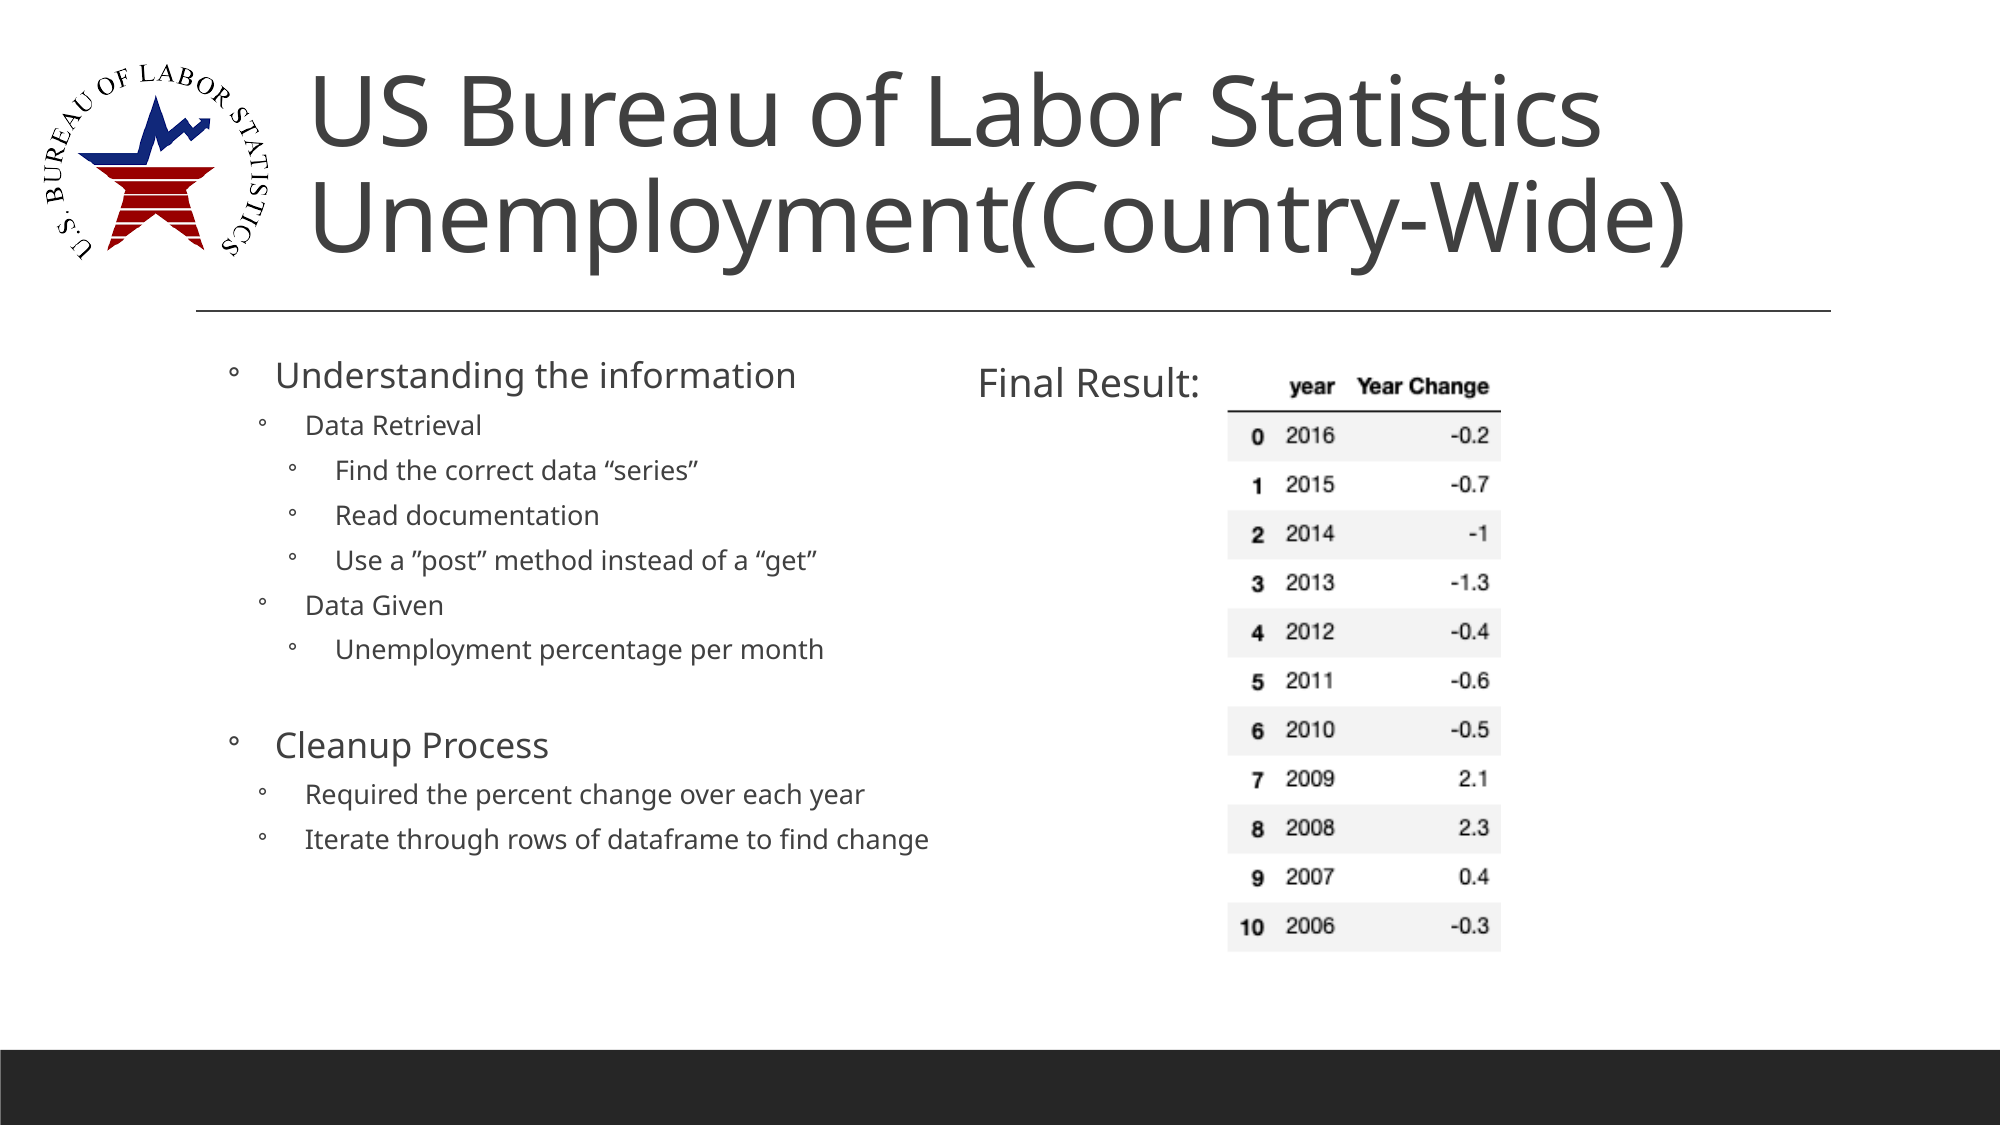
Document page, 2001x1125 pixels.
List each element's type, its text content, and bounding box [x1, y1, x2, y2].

text_box Understanding the information Data Retrieval Find the correct data “series” Read documentation Use a ”post” method instead of a “get” Data Given Unemployment percentage per month Cleanup Process Required the percent change over each year Iterate through rows of dataframe to find change [179, 345, 931, 963]
picture [42, 62, 270, 262]
title US Bureau of Labor Statistics Unemployment(Country-Wide) [292, 43, 1943, 282]
text_box Final Result: [977, 345, 1258, 694]
picture [1218, 369, 1501, 964]
